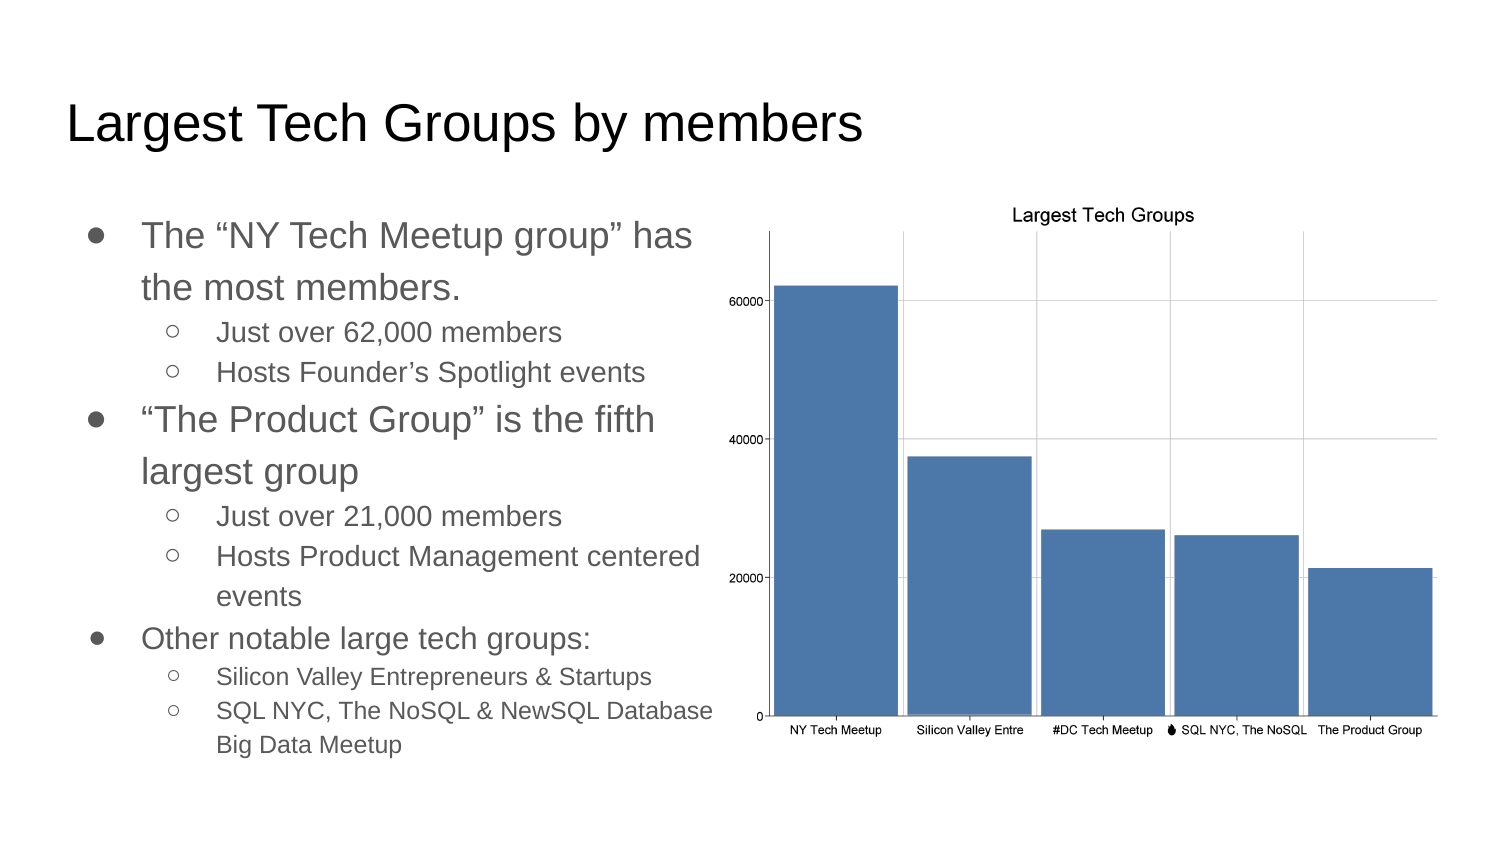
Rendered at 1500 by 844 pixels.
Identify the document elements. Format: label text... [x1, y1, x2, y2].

title Largest Tech Groups by members [51, 72, 1449, 167]
picture [716, 193, 1450, 743]
list The “NY Tech Meetup group” has the most members. Just over 62,000 members Hosts Founder’s Spotlight events “The Product Group” is the fifth largest group Just over 21,000 members Hosts Product Management centered events Other notable large tech groups: Silicon Valley Entrepreneurs & Startups SQL NYC, The NoSQL & NewSQL Database Big Data Meetup [51, 189, 766, 804]
